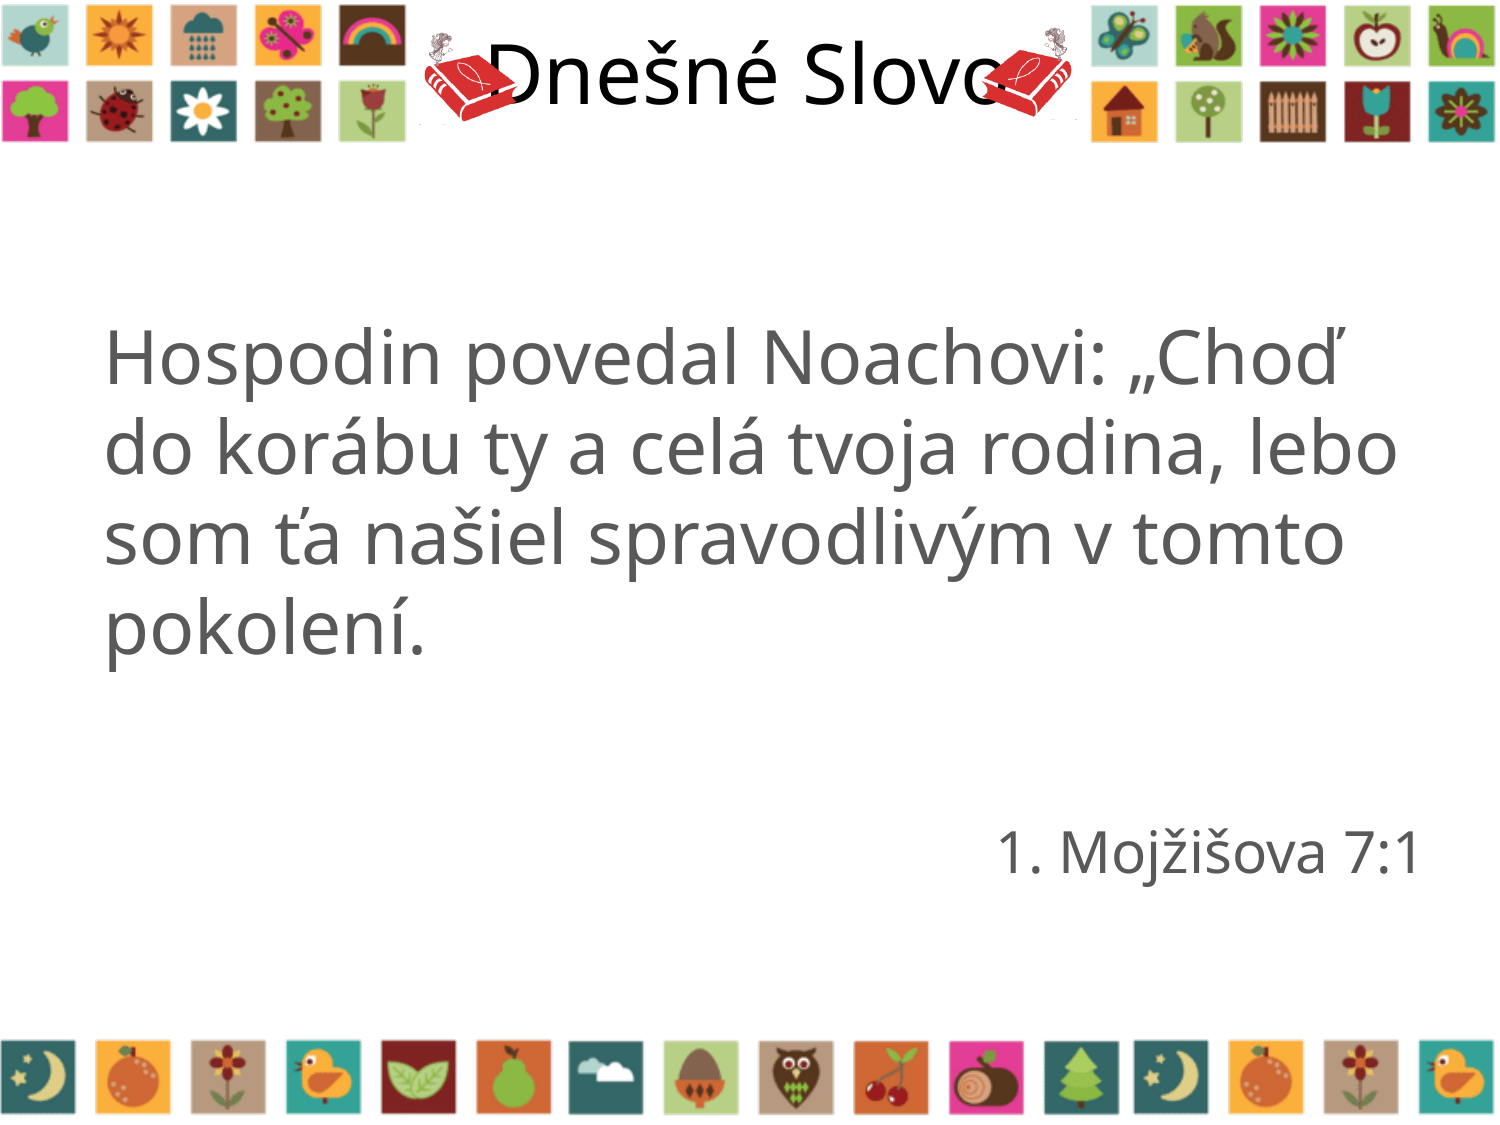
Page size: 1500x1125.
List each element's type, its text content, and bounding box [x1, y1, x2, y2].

text_box 1. Mojžišova 7:1 [808, 807, 1441, 893]
text_box Dnešné Slovo [425, 13, 1077, 129]
picture [950, 3, 1500, 150]
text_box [0, 1028, 1500, 1118]
picture [0, 3, 550, 150]
text_box Hospodin povedal Noachovi: „Choď do korábu ty a celá tvoja rodina, lebo som ťa našiel spravodlivým v tomto pokolení. [88, 302, 1436, 678]
